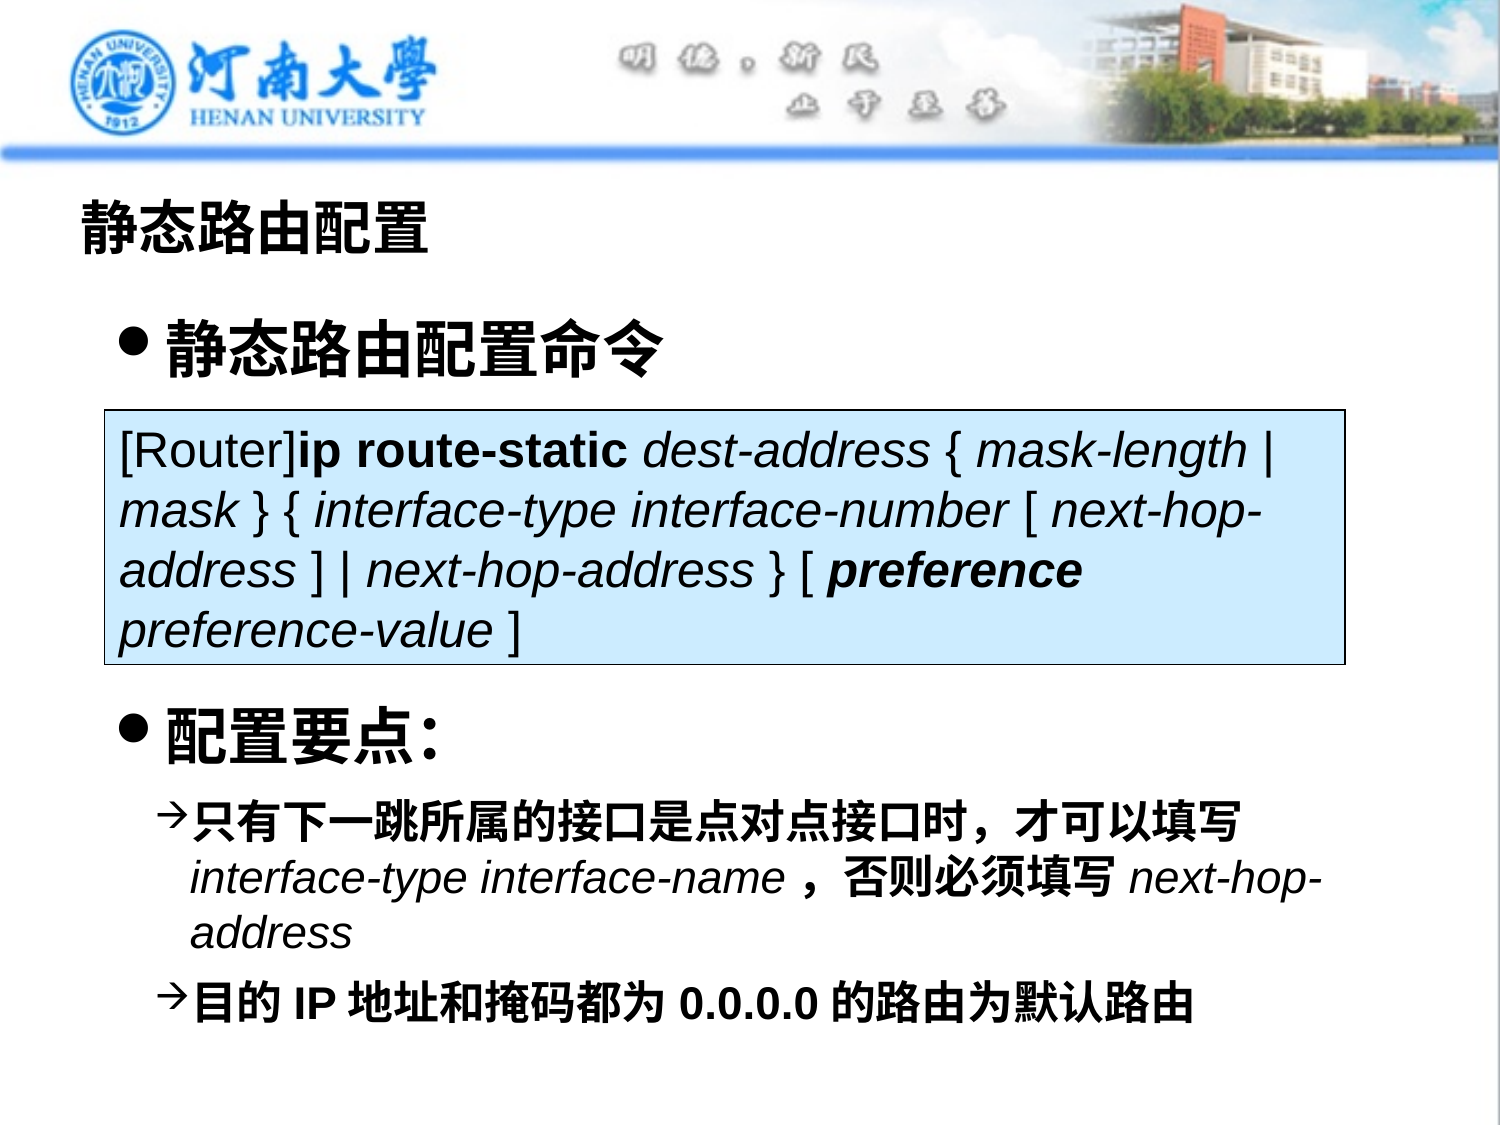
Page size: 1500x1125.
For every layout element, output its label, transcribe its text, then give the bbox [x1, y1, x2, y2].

picture [0, 0, 1500, 1125]
text_box 静态路由配置命令 配置要点： 只有下一跳所属的接口是点对点接口时，才可以填写interface-type interface-name，否则必须填写next-hop-address 目的IP地址和掩码都为0.0.0.0的路由为默认路由 [100, 302, 1365, 1024]
title 静态路由配置 [65, 172, 1357, 280]
text_box [Router]ip route-static dest-address { mask-length | mask } { interface-type interface-number [ next-hop-address ] | next-hop-address } [ preference preference-value ] [104, 410, 1345, 665]
